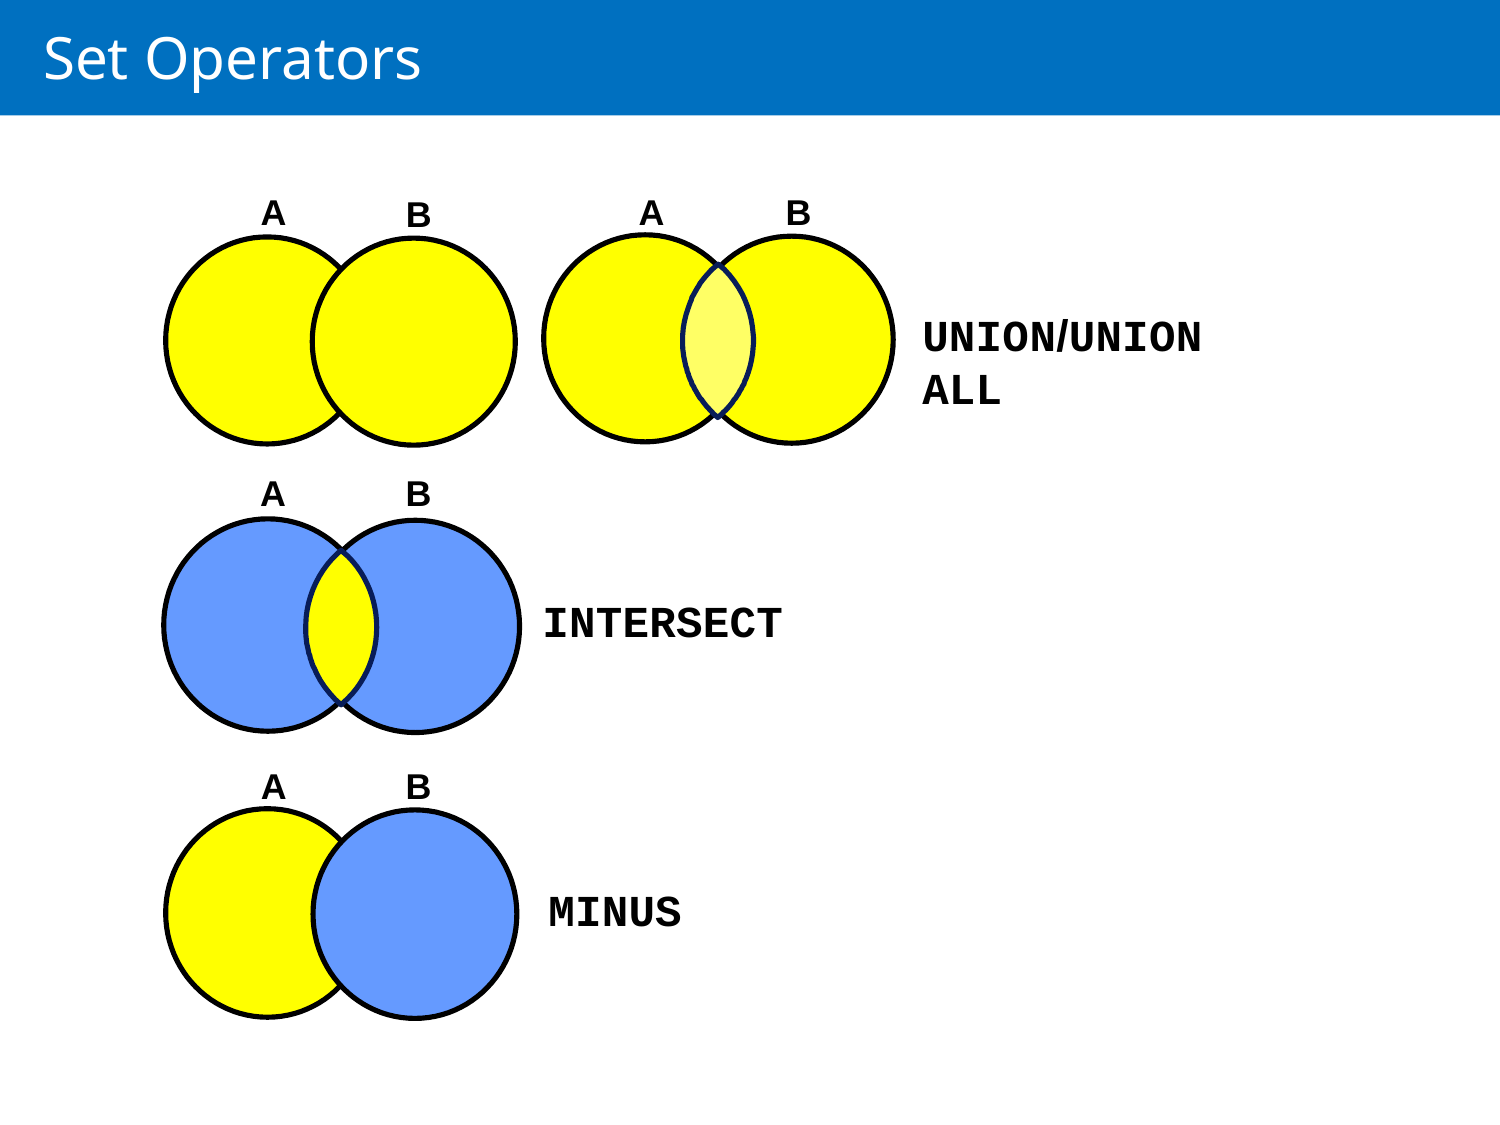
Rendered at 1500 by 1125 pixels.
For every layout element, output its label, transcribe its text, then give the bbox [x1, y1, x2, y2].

text_box A [258, 187, 289, 233]
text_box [161, 516, 523, 736]
title Set Operators [41, 0, 1370, 151]
text_box A B [636, 187, 812, 230]
text_box B [403, 760, 434, 804]
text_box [163, 806, 520, 1021]
text_box A [259, 760, 289, 804]
text_box INTERSECT [540, 591, 786, 647]
text_box B [404, 189, 434, 233]
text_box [163, 234, 518, 448]
text_box A [258, 468, 289, 514]
text_box B [403, 468, 434, 514]
text_box UNION/UNION ALL [920, 305, 1298, 414]
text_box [541, 232, 896, 446]
text_box MINUS [546, 880, 685, 936]
